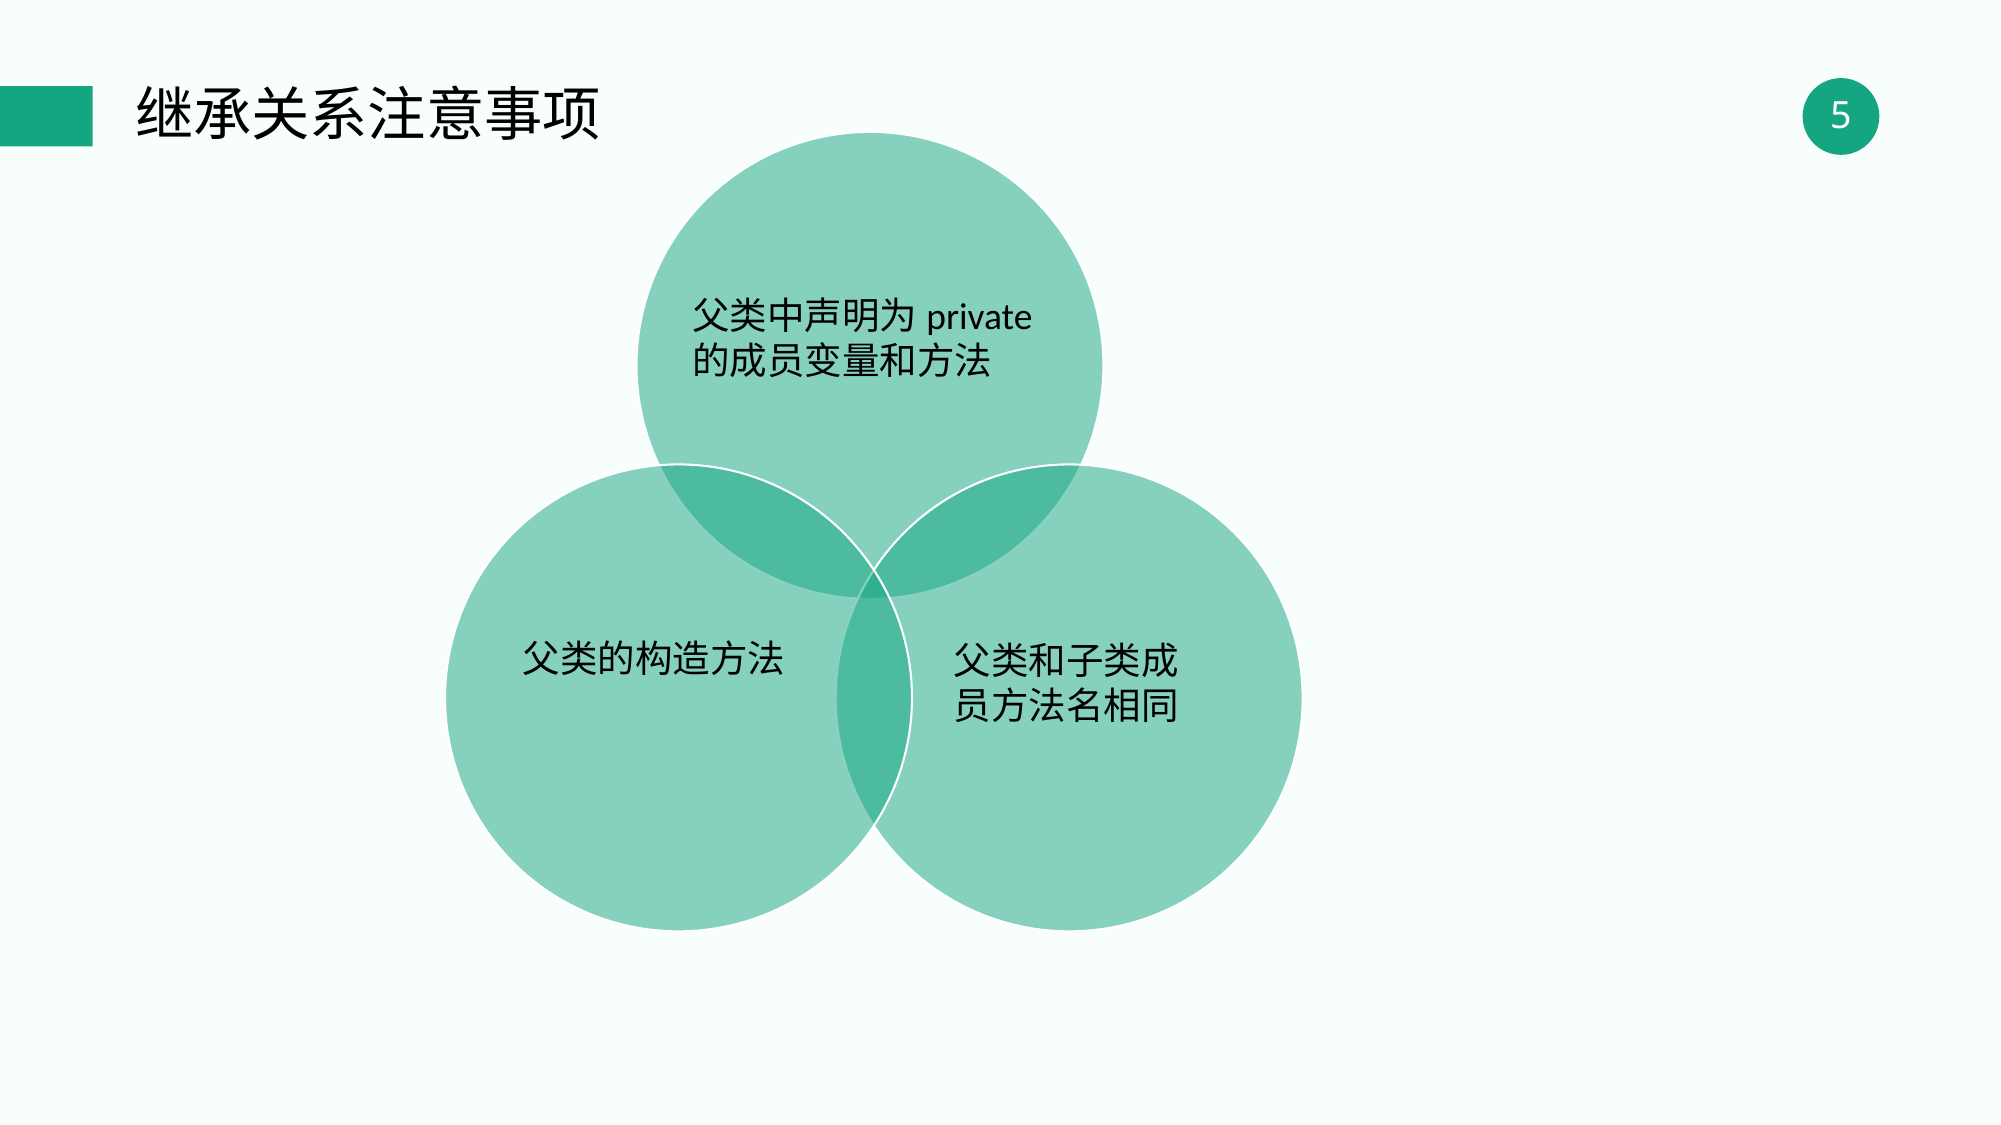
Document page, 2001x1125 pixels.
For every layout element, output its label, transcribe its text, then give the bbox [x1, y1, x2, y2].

text_box 父类中声明为private的成员变量和方法 [677, 284, 1063, 390]
text_box 父类和子类成员方法名相同 [939, 629, 1228, 735]
text_box [874, 463, 1304, 933]
text_box 父类的构造方法 [508, 627, 801, 688]
list 继承关系注意事项 [120, 77, 1237, 155]
text_box [635, 130, 1105, 566]
text_box [444, 463, 914, 933]
